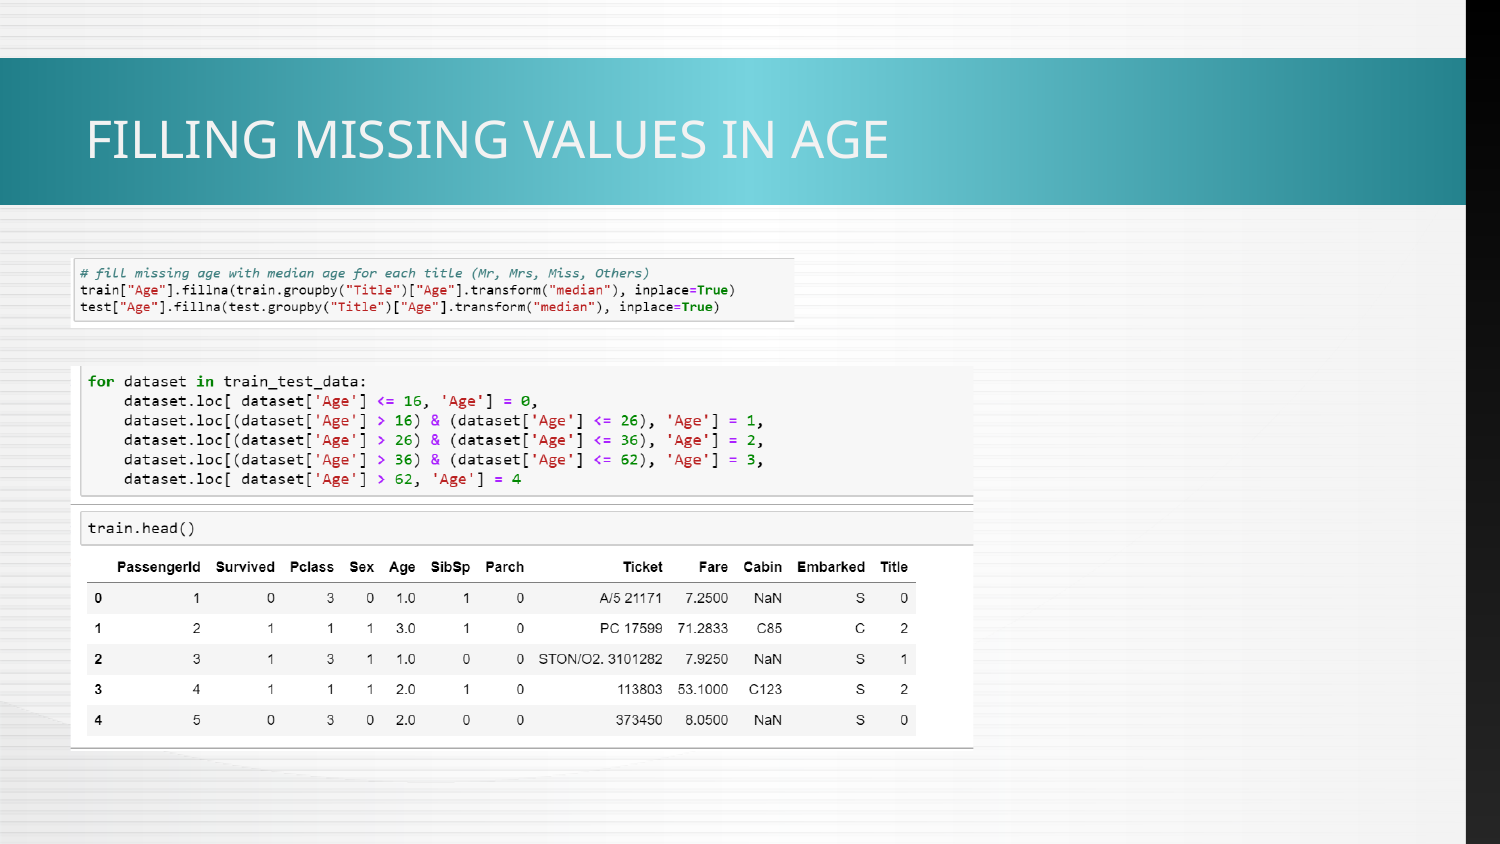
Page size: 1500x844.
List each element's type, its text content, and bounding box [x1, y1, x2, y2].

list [70, 257, 795, 328]
title FILLING MISSING VALUES IN AGE [70, 79, 1367, 196]
picture [0, 205, 1466, 844]
picture [0, 0, 1466, 58]
